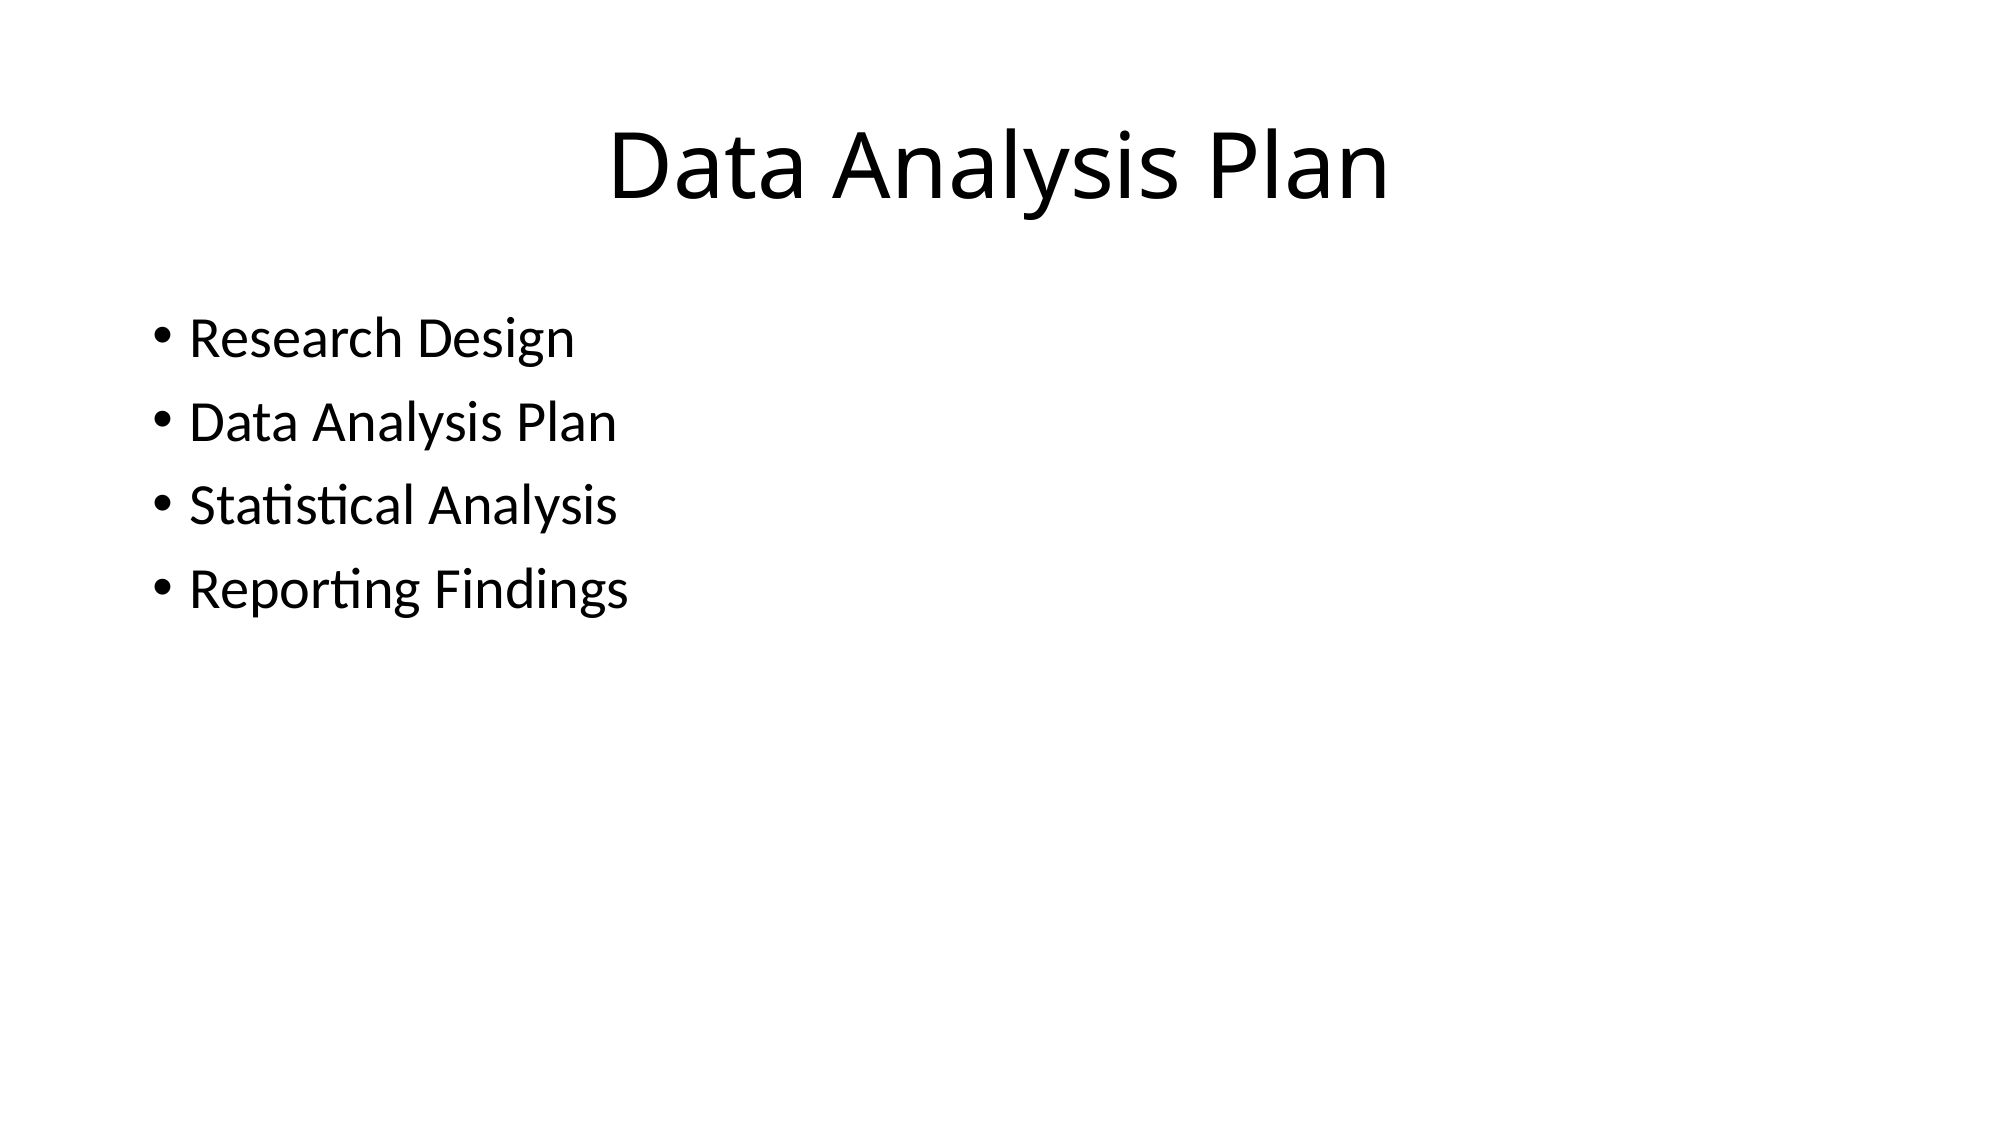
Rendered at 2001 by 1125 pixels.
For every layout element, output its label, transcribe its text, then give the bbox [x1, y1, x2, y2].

title Data Analysis Plan [137, 59, 1863, 278]
list Research Design Data Analysis Plan Statistical Analysis Reporting Findings [137, 299, 1863, 1014]
